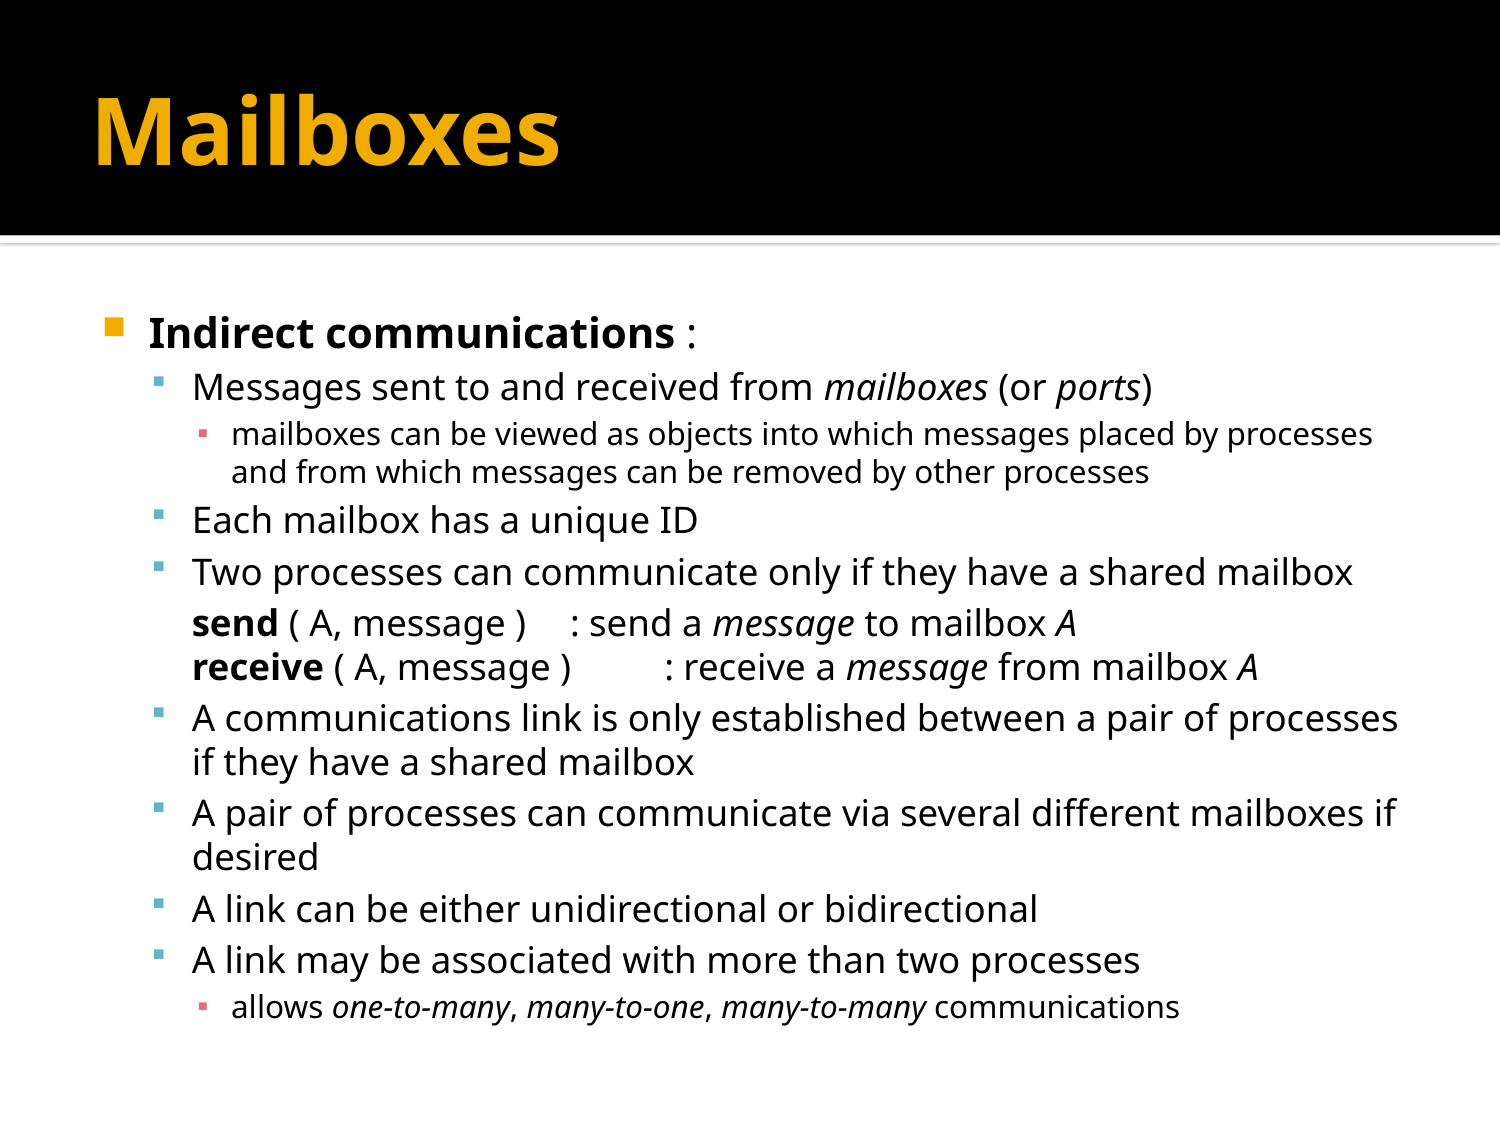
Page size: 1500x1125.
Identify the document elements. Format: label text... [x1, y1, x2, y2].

list Indirect communications : Messages sent to and received from mailboxes (or ports) mailboxes can be viewed as objects into which messages placed by processes and from which messages can be removed by other processes Each mailbox has a unique ID Two processes can communicate only if they have a shared mailbox send ( A, message ) : send a message to mailbox A receive ( A, message ) : receive a message from mailbox A A communications link is only established between a pair of processes if they have a shared mailbox A pair of processes can communicate via several different mailboxes if desired A link can be either unidirectional or bidirectional A link may be associated with more than two processes allows one-to-many, many-to-one, many-to-many communications [75, 291, 1425, 1050]
title Mailboxes [75, 25, 1425, 231]
